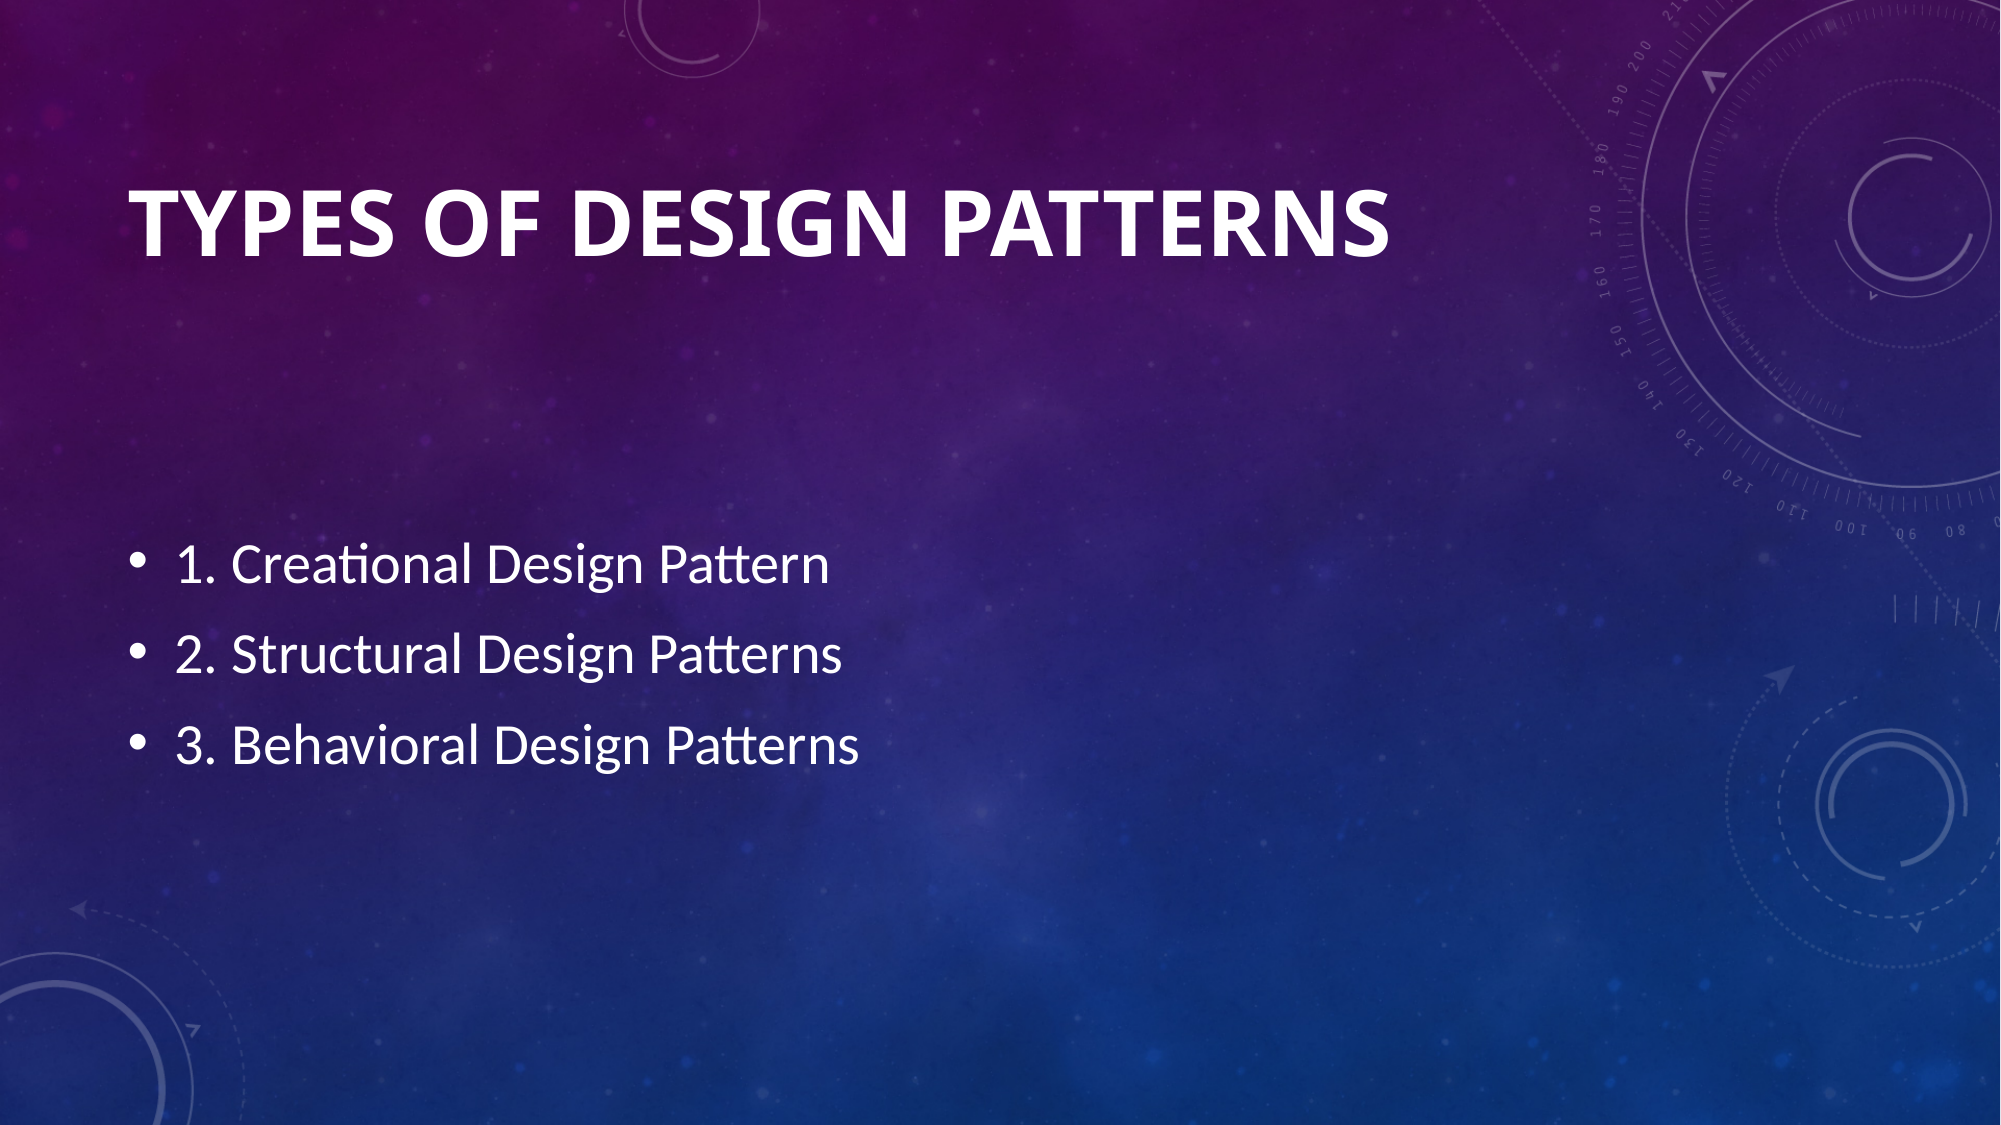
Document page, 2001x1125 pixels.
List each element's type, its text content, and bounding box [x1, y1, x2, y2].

title TYPES OF DESIGN PATTERNS [112, 99, 1775, 339]
list 1. Creational Design Pattern 2. Structural Design Patterns 3. Behavioral Design Patterns [112, 351, 1775, 950]
picture [0, 0, 2001, 1125]
